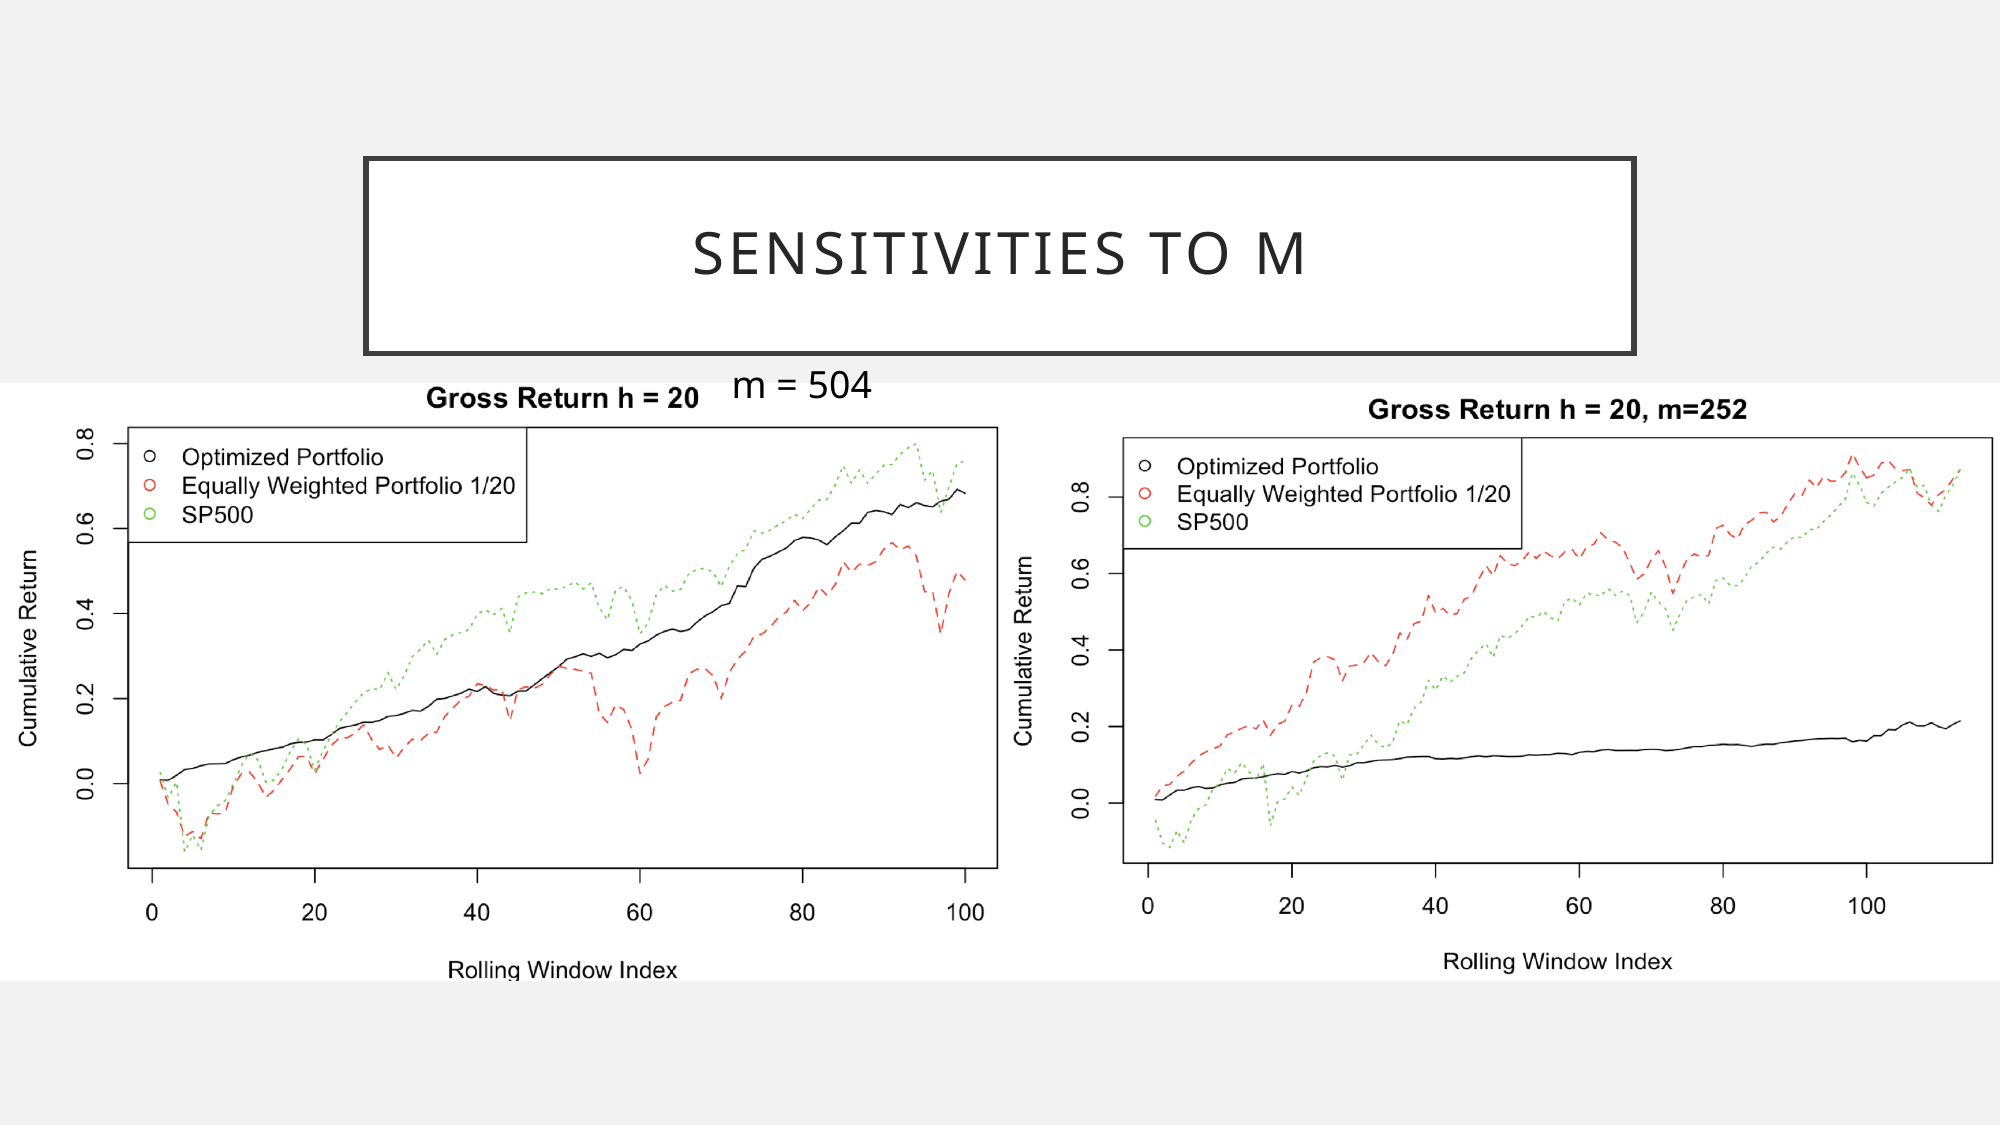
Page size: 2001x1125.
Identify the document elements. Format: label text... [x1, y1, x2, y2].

text_box m = 504 [716, 353, 887, 383]
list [999, 383, 2000, 981]
title Sensitivities to M [363, 156, 1637, 356]
picture [0, 383, 999, 981]
